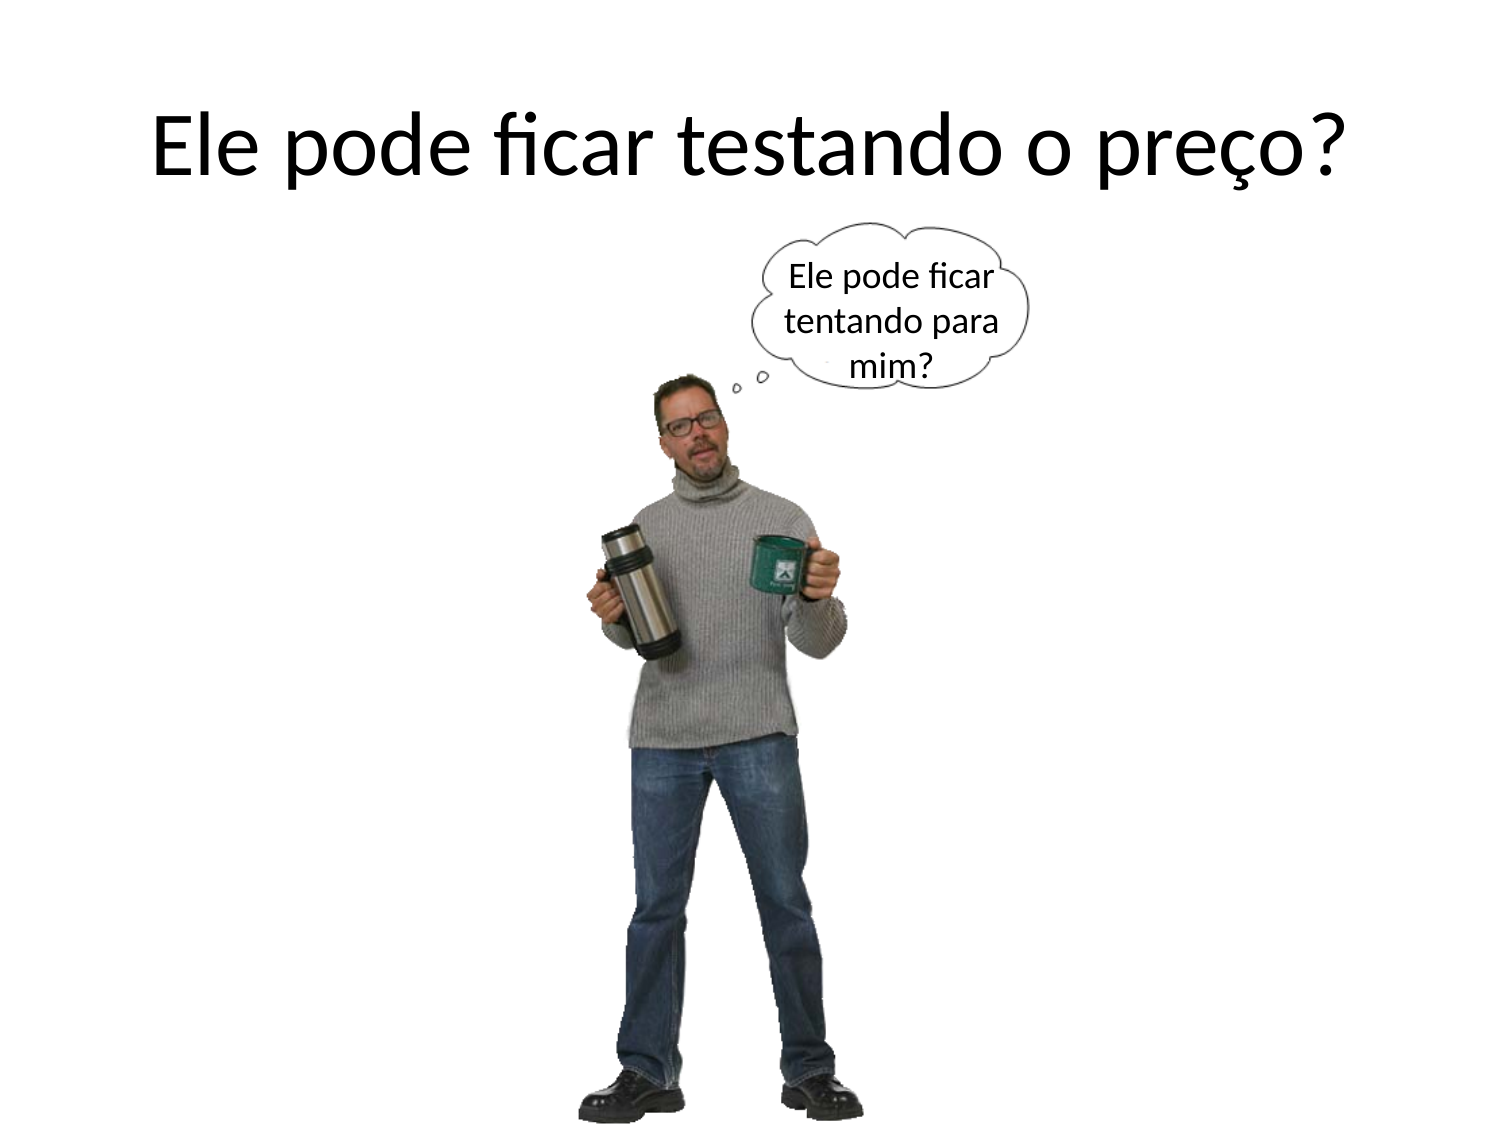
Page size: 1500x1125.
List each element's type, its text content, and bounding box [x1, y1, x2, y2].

title Ele pode ficar testando o preço? [75, 45, 1425, 233]
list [537, 212, 1046, 1125]
